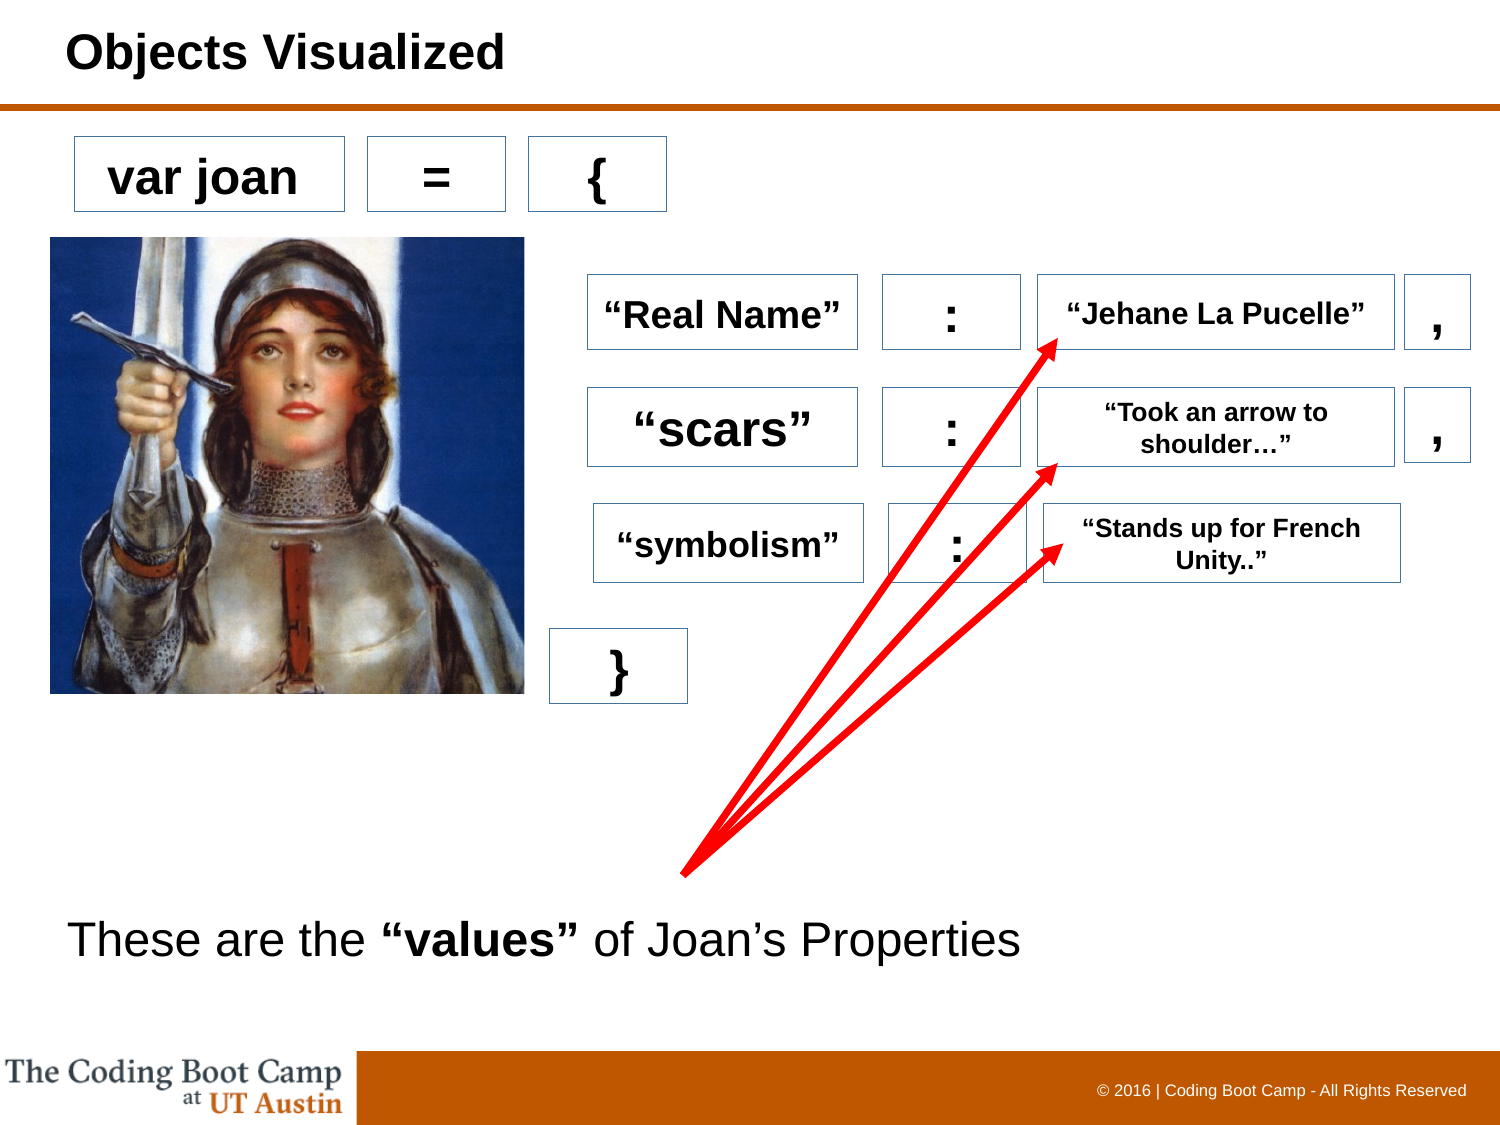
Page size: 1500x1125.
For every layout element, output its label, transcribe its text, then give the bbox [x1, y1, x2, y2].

text_box These are the “values” of Joan’s Properties [50, 899, 1038, 975]
title Objects Visualized [50, 0, 1458, 108]
picture [49, 237, 525, 694]
text_box “symbolism” [593, 503, 682, 583]
text_box , [1404, 274, 1471, 350]
text_box , [1404, 387, 1471, 463]
text_box “Jehane La Pucelle” [1037, 274, 1395, 350]
text_box } [549, 628, 682, 704]
text_box “Real Name” [587, 274, 858, 350]
text_box “scars” [587, 387, 682, 467]
text_box = [367, 136, 506, 212]
text_box { [528, 136, 667, 212]
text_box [682, 543, 1064, 876]
text_box : [882, 274, 1021, 337]
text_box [682, 462, 1058, 543]
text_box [682, 337, 1058, 462]
text_box “Took an arrow to shoulder…” [1058, 387, 1395, 467]
picture [0, 1050, 357, 1125]
text_box “Stands up for French Unity..” [1058, 503, 1401, 583]
text_box var joan [74, 136, 345, 212]
